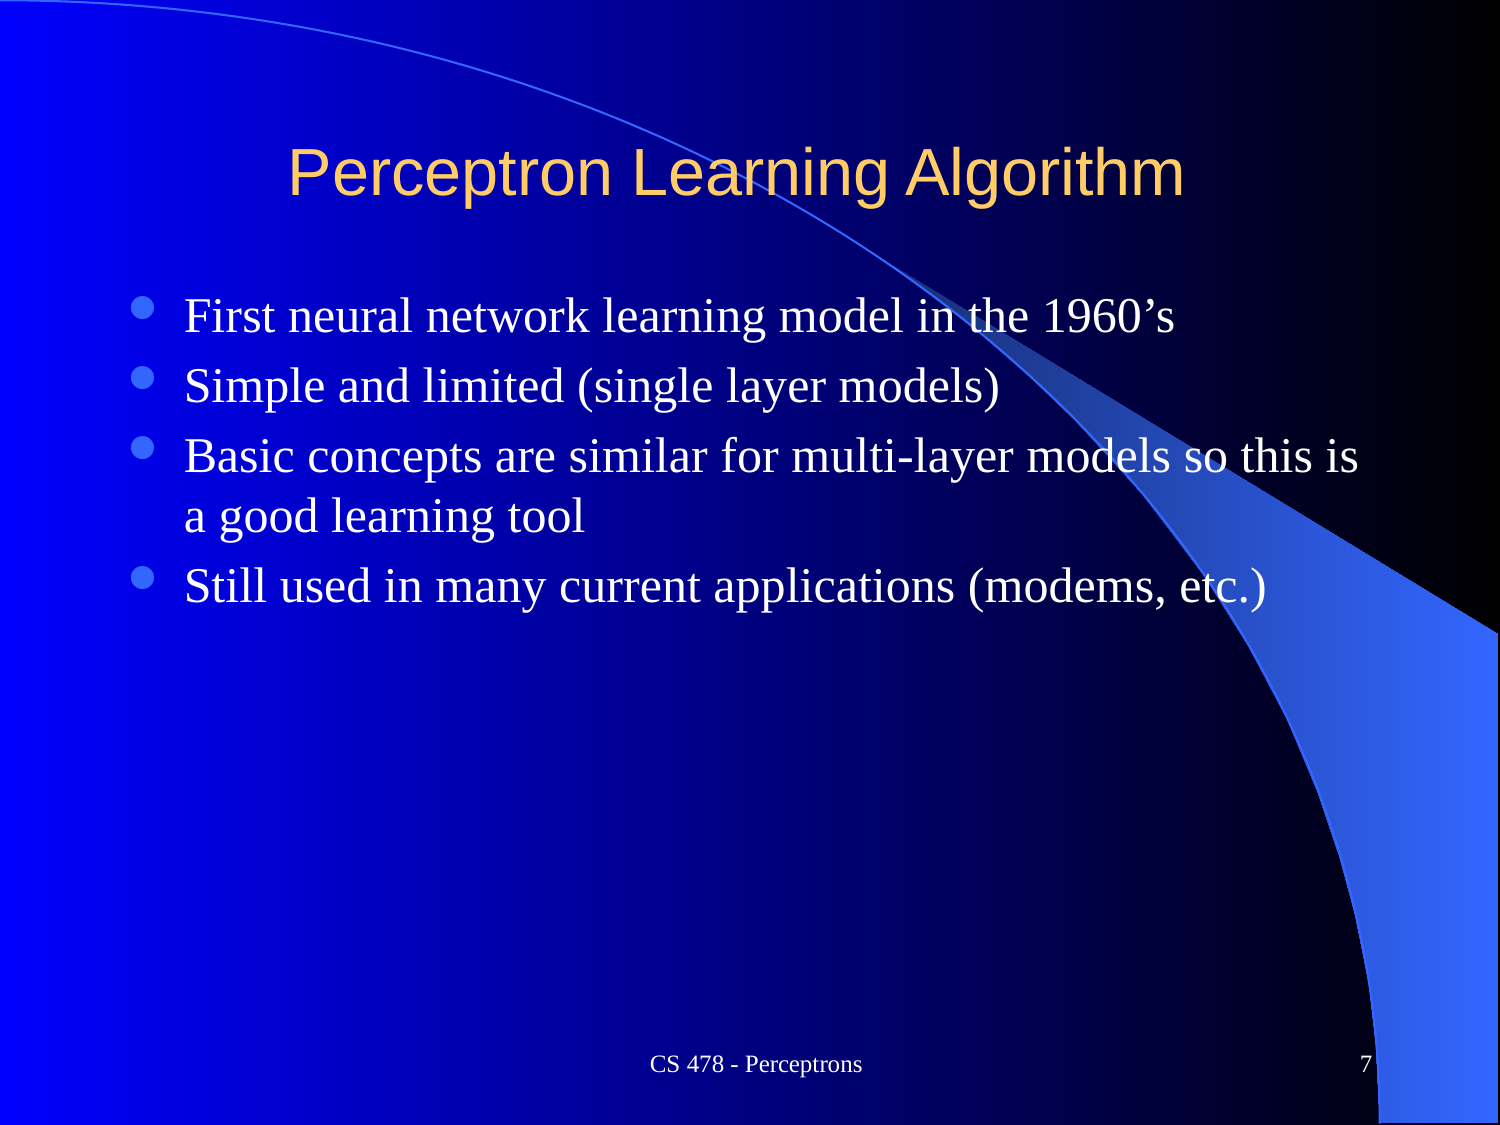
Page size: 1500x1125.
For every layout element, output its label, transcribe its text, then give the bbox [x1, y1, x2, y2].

list First neural network learning model in the 1960’s Simple and limited (single layer models) Basic concepts are similar for multi-layer models so this is a good learning tool Still used in many current applications (modems, etc.) [112, 274, 1388, 1001]
title Perceptron Learning Algorithm [99, 99, 1376, 238]
footer CS 478 - Perceptrons [474, 1024, 1038, 1101]
slide_number 7 [1074, 1024, 1388, 1101]
